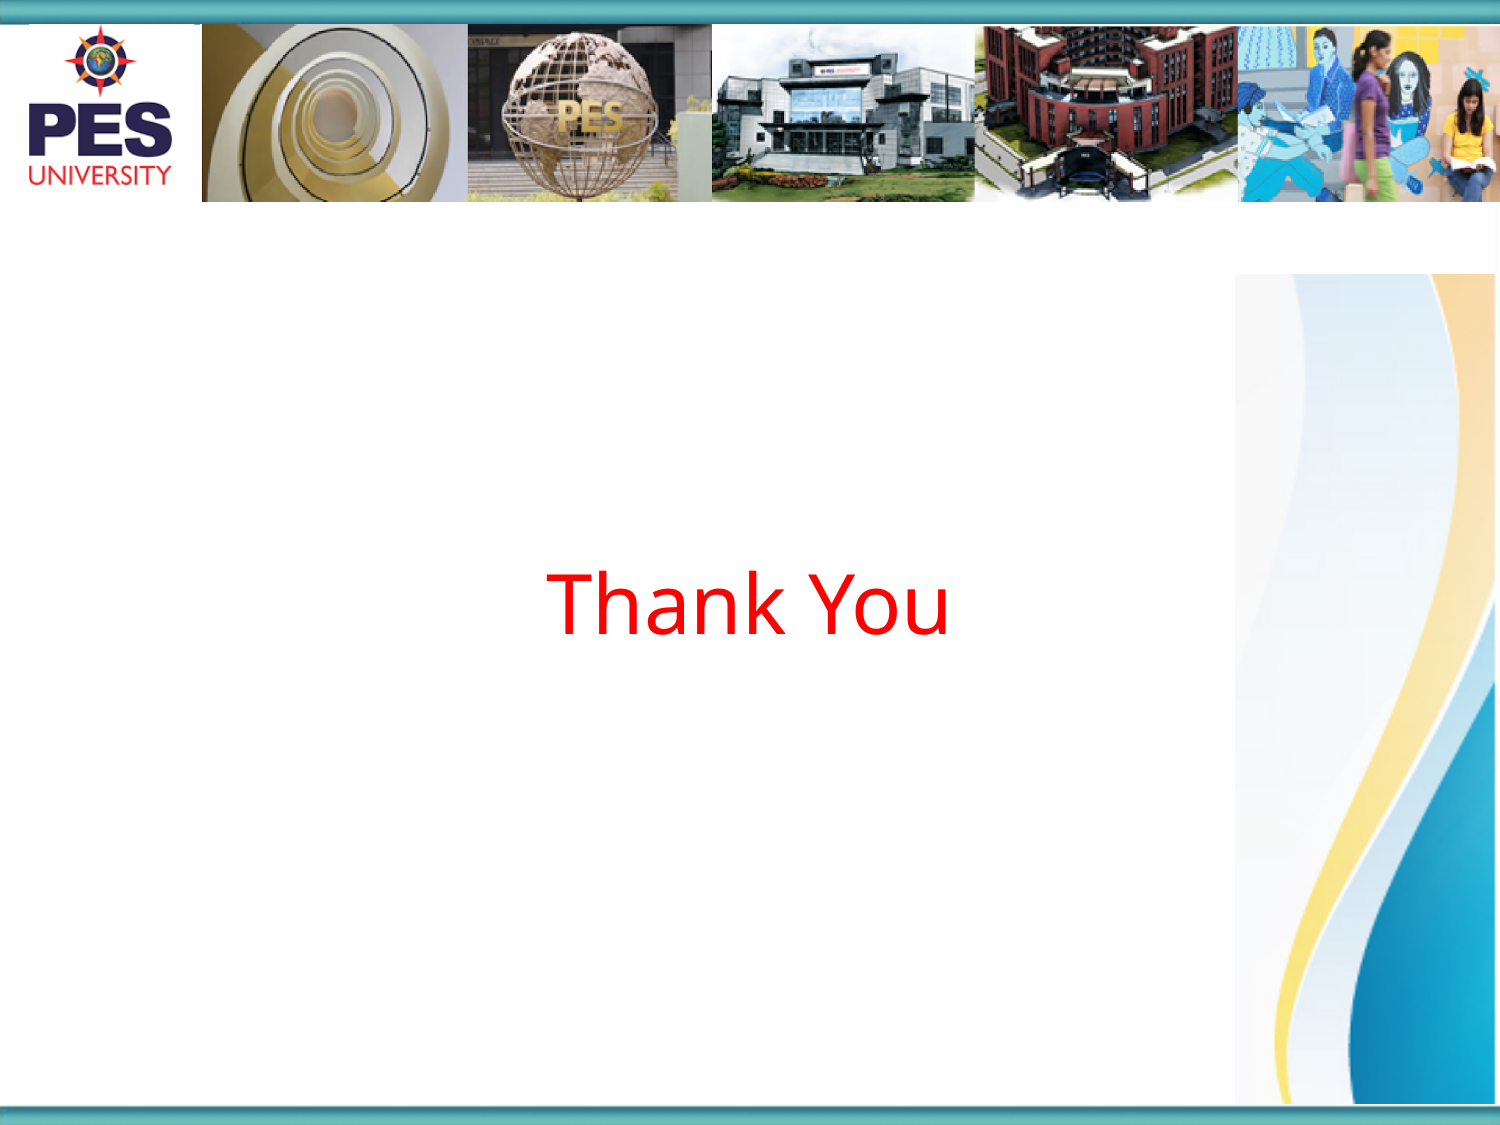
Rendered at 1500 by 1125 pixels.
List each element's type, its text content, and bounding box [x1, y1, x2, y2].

text_box Thank You [470, 544, 1030, 661]
picture [0, 0, 1500, 1125]
